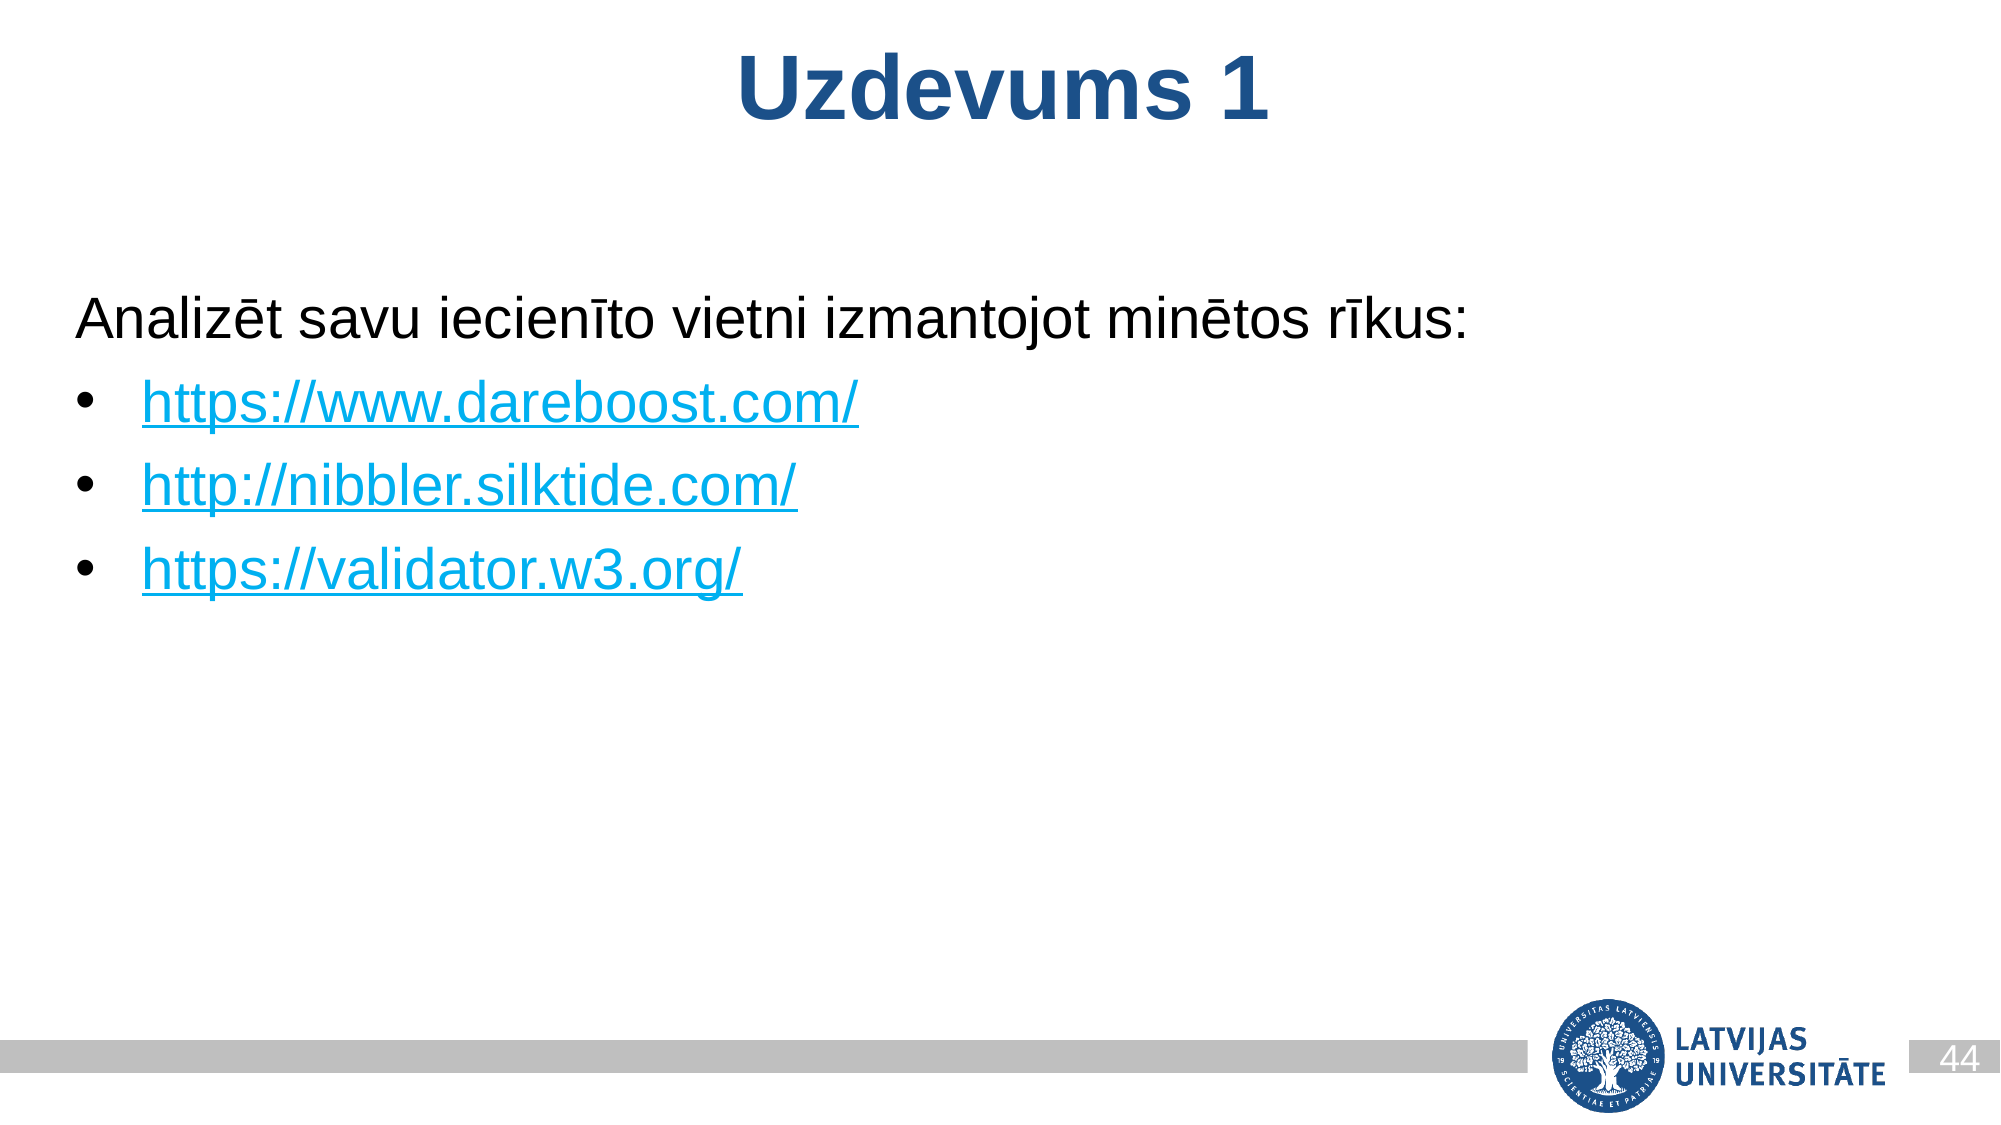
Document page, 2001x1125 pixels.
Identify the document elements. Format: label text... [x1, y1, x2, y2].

slide_number 44 [1910, 1026, 2000, 1081]
list Analizēt savu iecienīto vietni izmantojot minētos rīkus: https://www.dareboost.com/ http://nibbler.silktide.com/ https://validator.w3.org/ [51, 280, 1974, 597]
picture [1552, 999, 1885, 1113]
text_box Uzdevums 1 [68, 0, 1939, 181]
